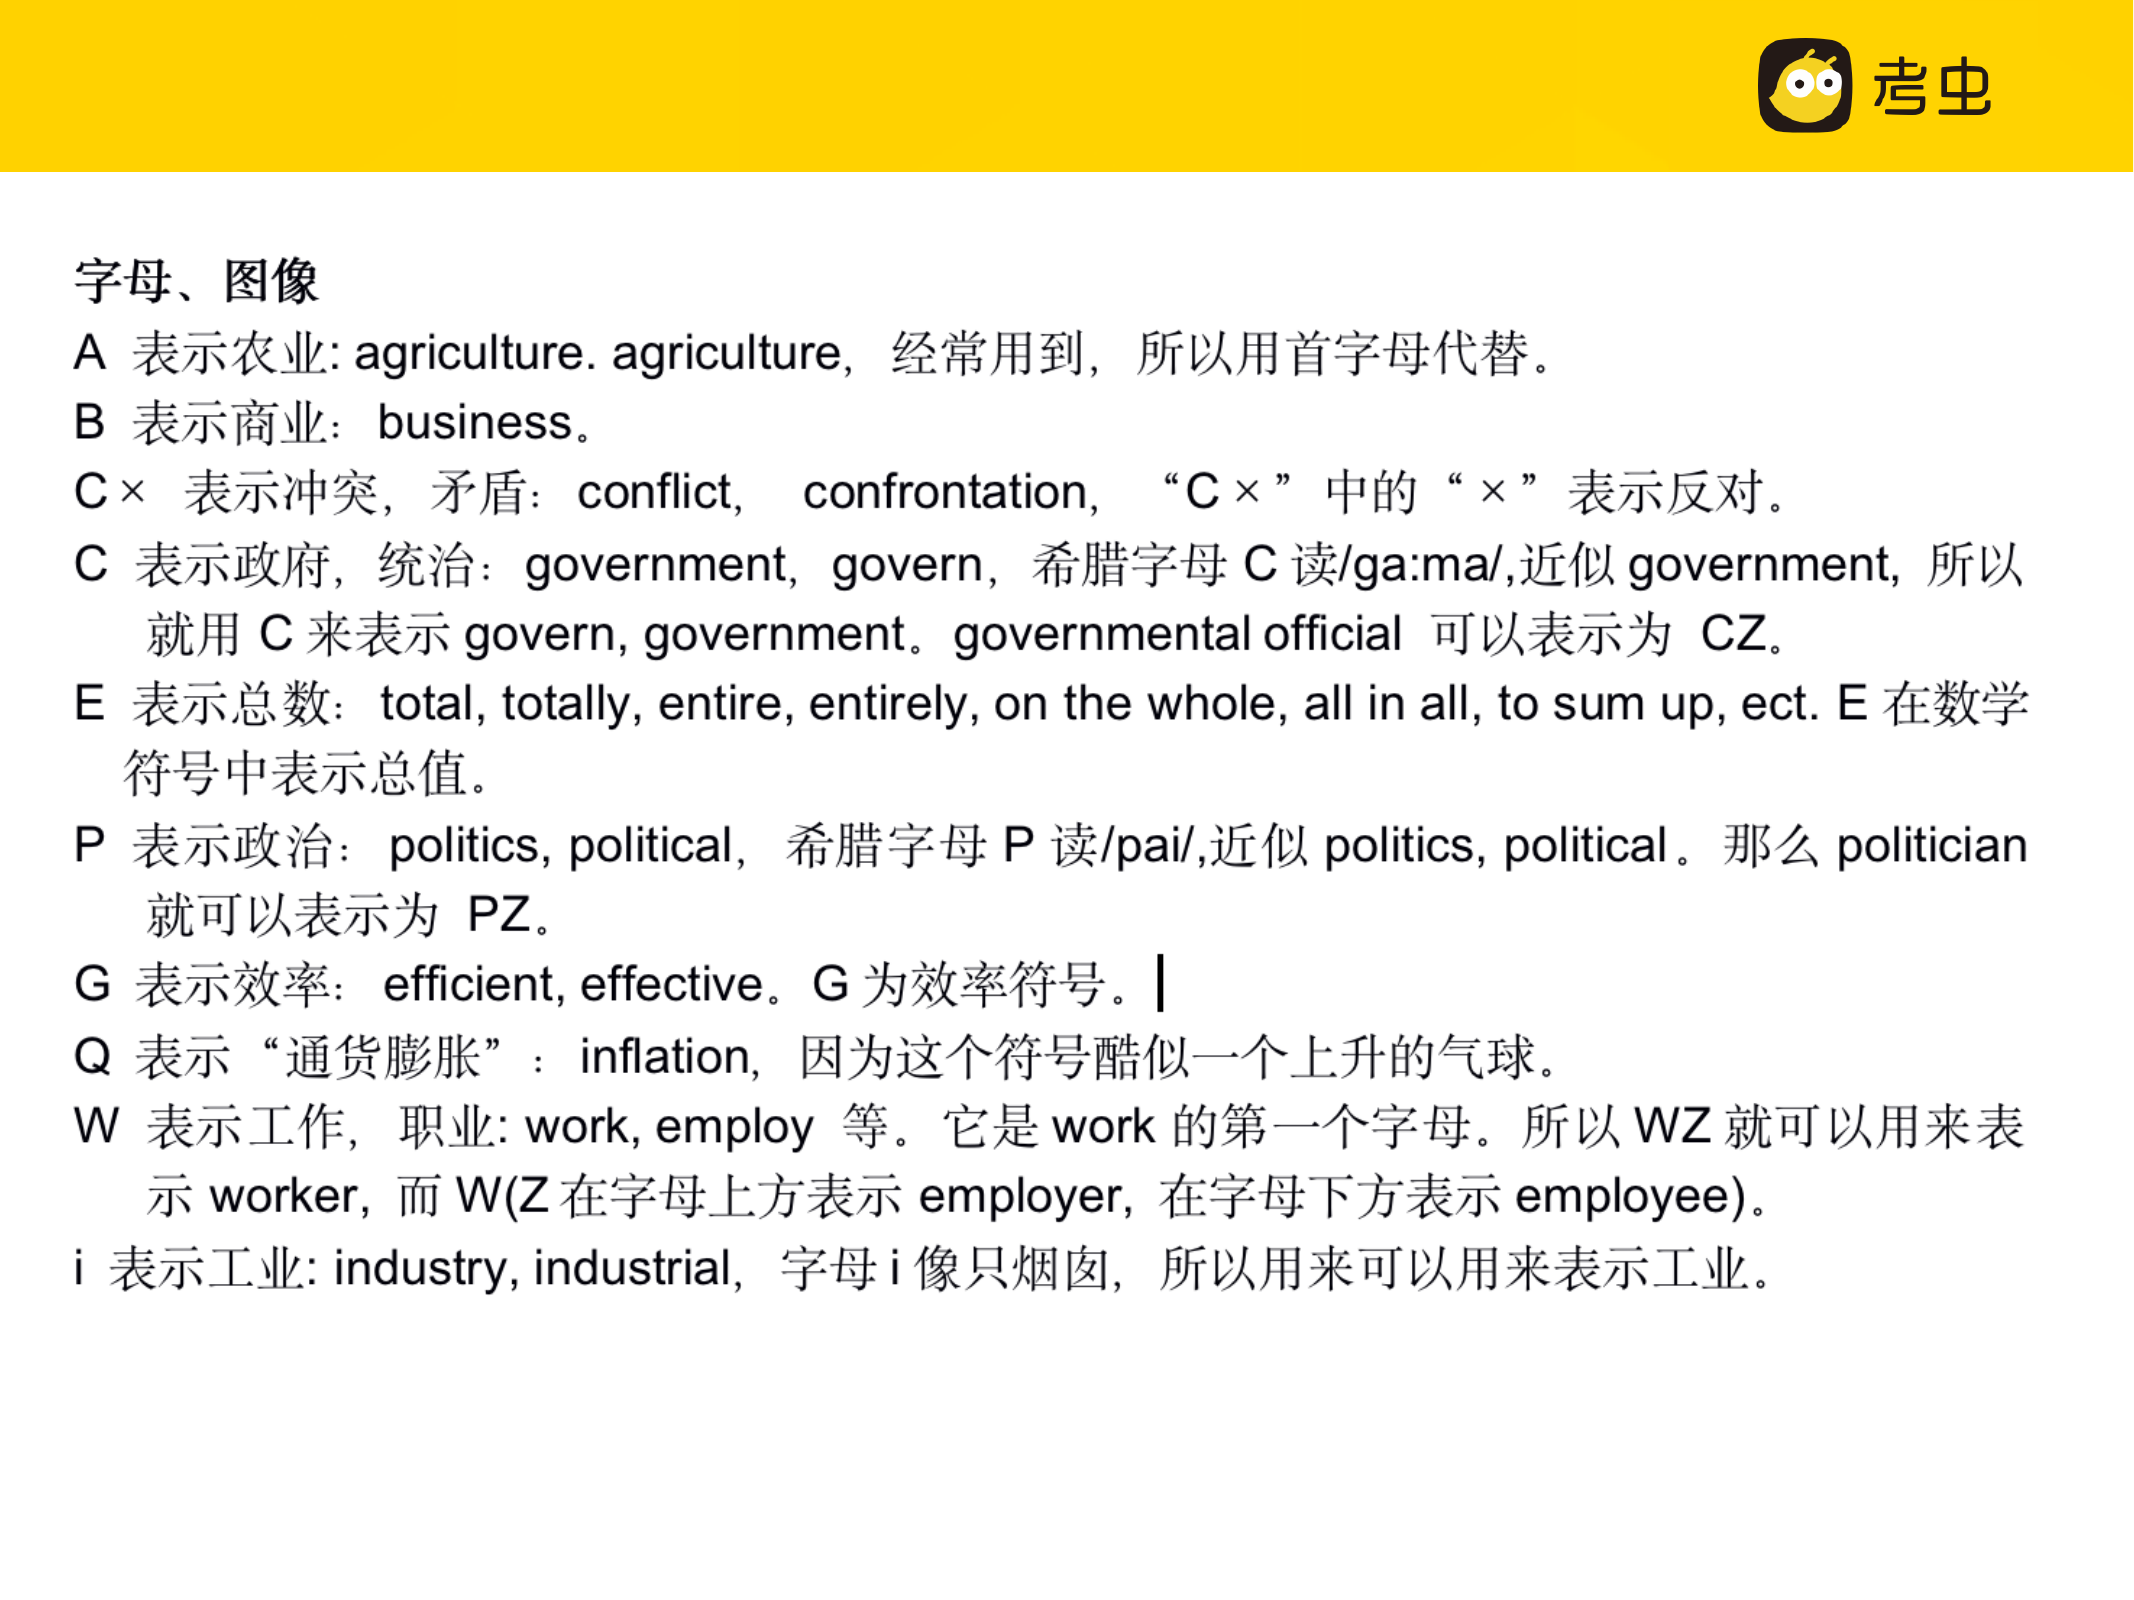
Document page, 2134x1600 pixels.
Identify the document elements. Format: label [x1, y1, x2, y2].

picture [1758, 38, 1991, 133]
picture [46, 233, 2087, 1325]
picture [0, 0, 2134, 172]
